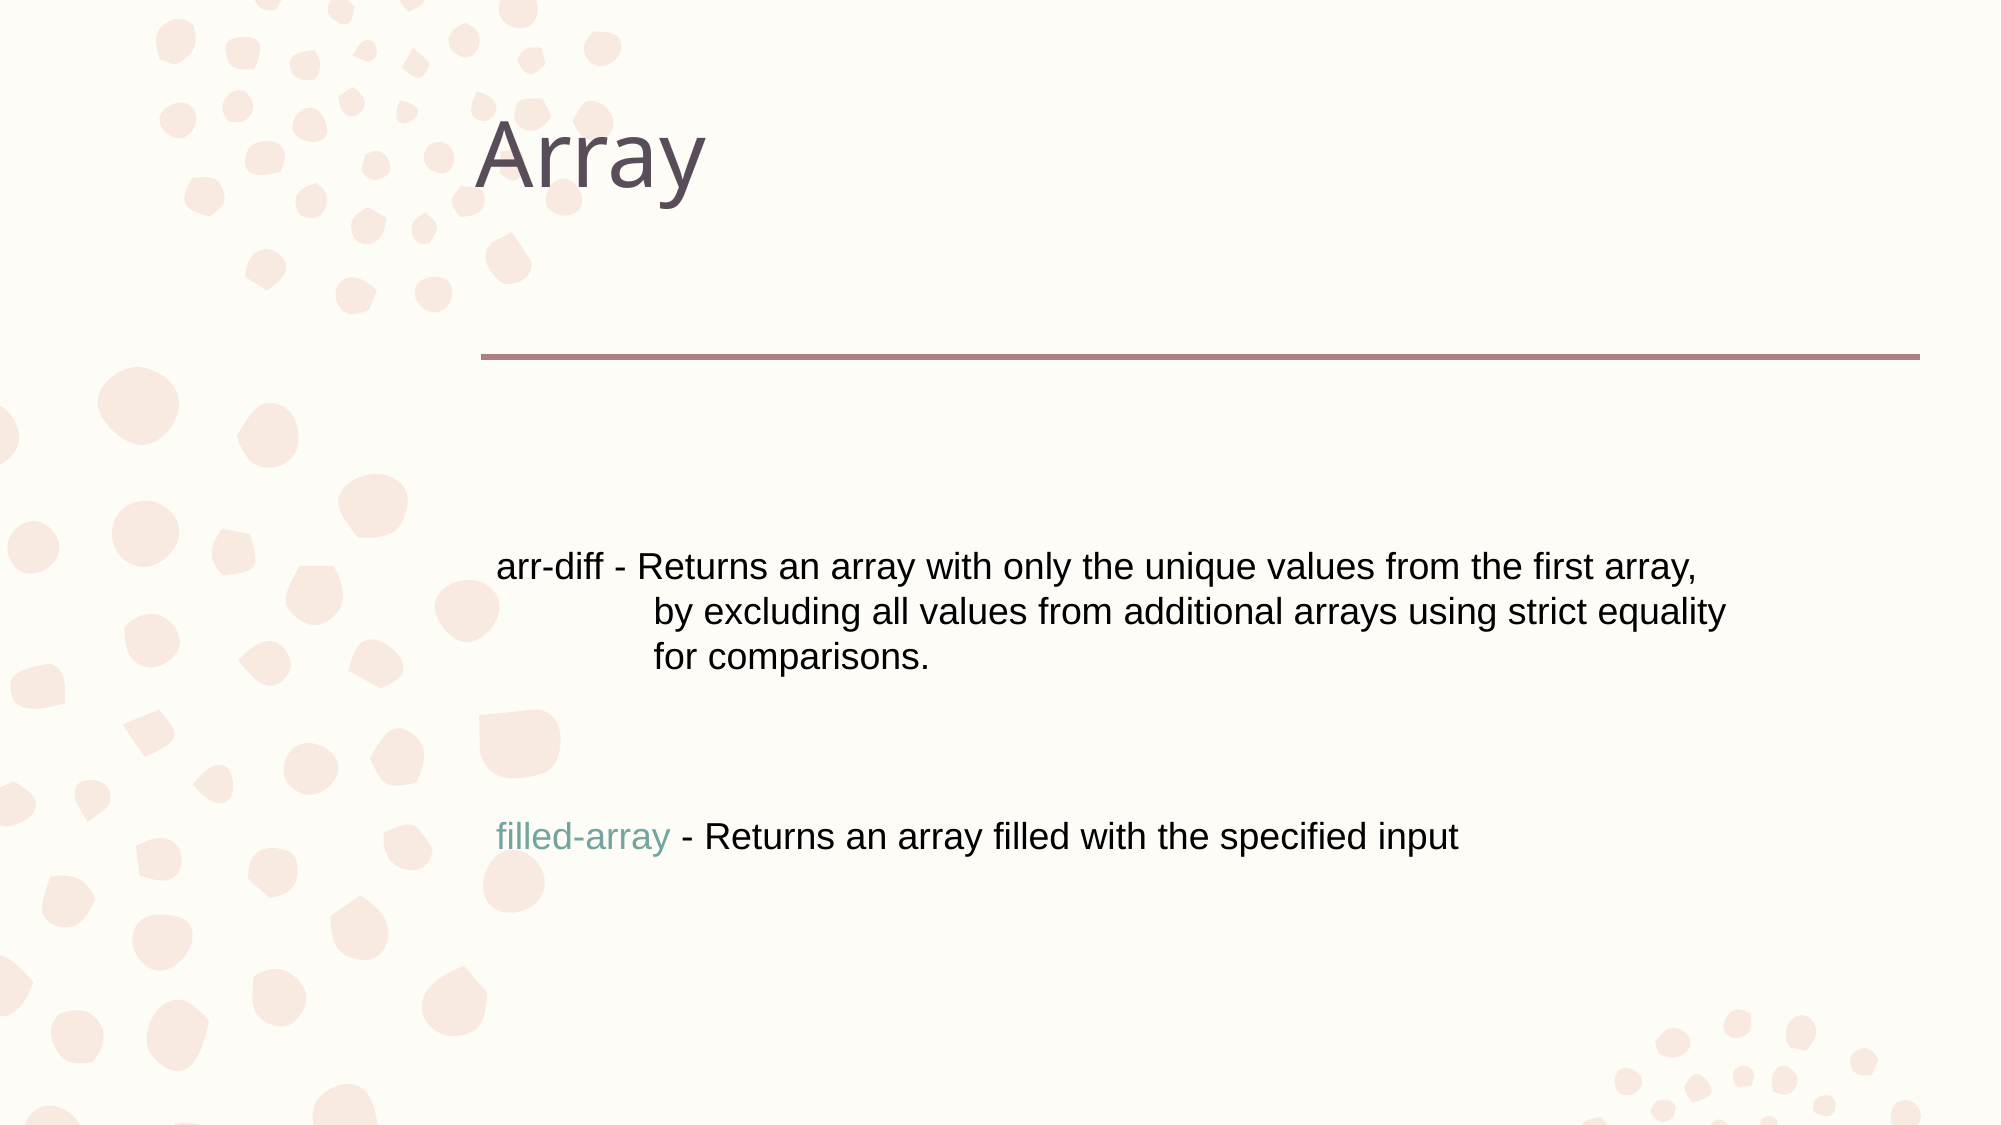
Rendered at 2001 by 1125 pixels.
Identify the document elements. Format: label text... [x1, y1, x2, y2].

title Array [460, 93, 1920, 350]
list arr-diff - Returns an array with only the unique values from the first array, by excluding all values from additional arrays using strict equality for comparisons. filled-array - Returns an array filled with the specified input [481, 373, 1766, 1026]
